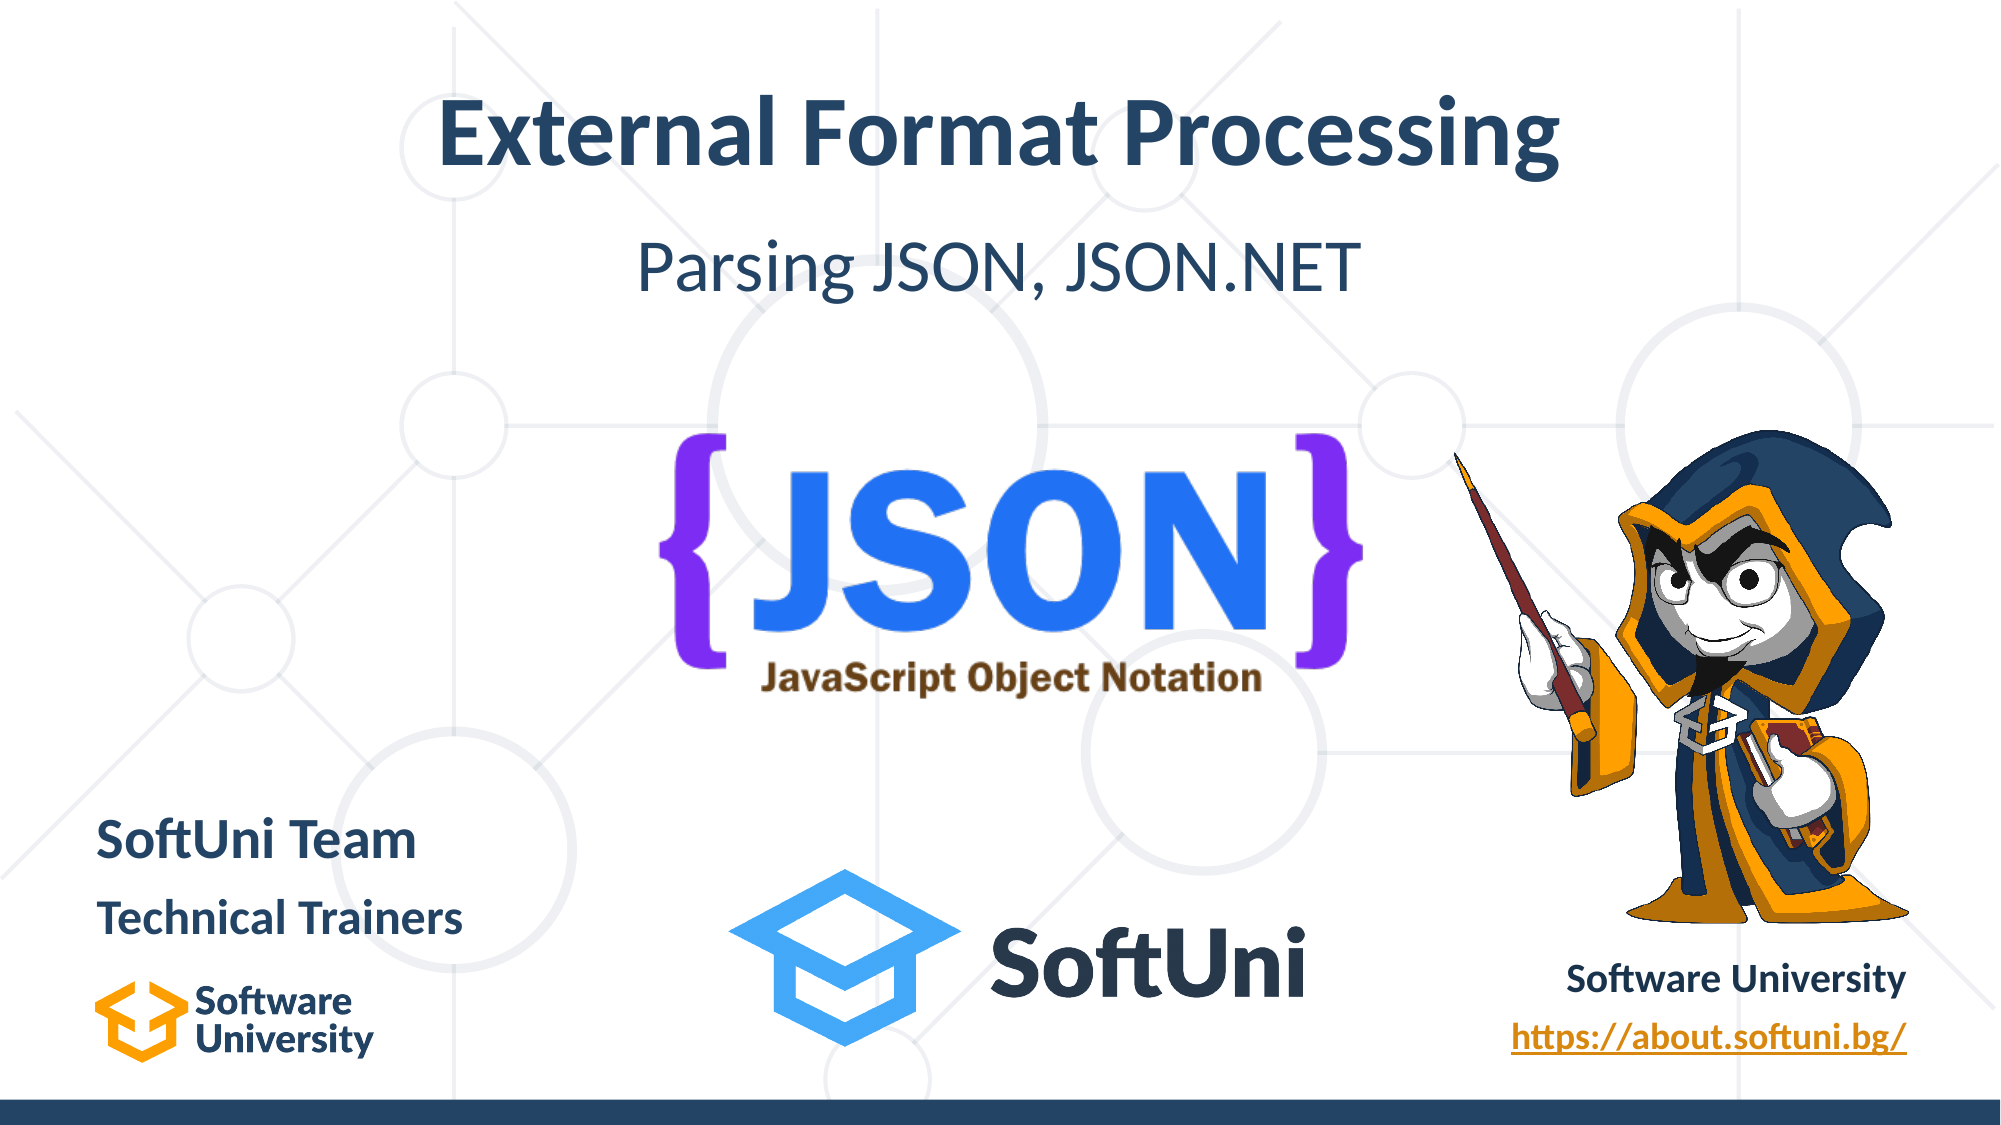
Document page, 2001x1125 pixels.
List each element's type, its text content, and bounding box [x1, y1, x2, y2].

picture [637, 413, 1391, 712]
list https://about.softuni.bg/ [1428, 1005, 1913, 1062]
picture [83, 970, 384, 1074]
list Technical Trainers [90, 876, 580, 950]
picture [709, 850, 1325, 1064]
subtitle Parsing JSON, JSON.NET [90, 206, 1910, 423]
title External Format Processing [90, 52, 1910, 198]
list SoftUni Team [90, 795, 580, 871]
picture [1451, 428, 1910, 924]
list Software University [1428, 944, 1913, 1005]
